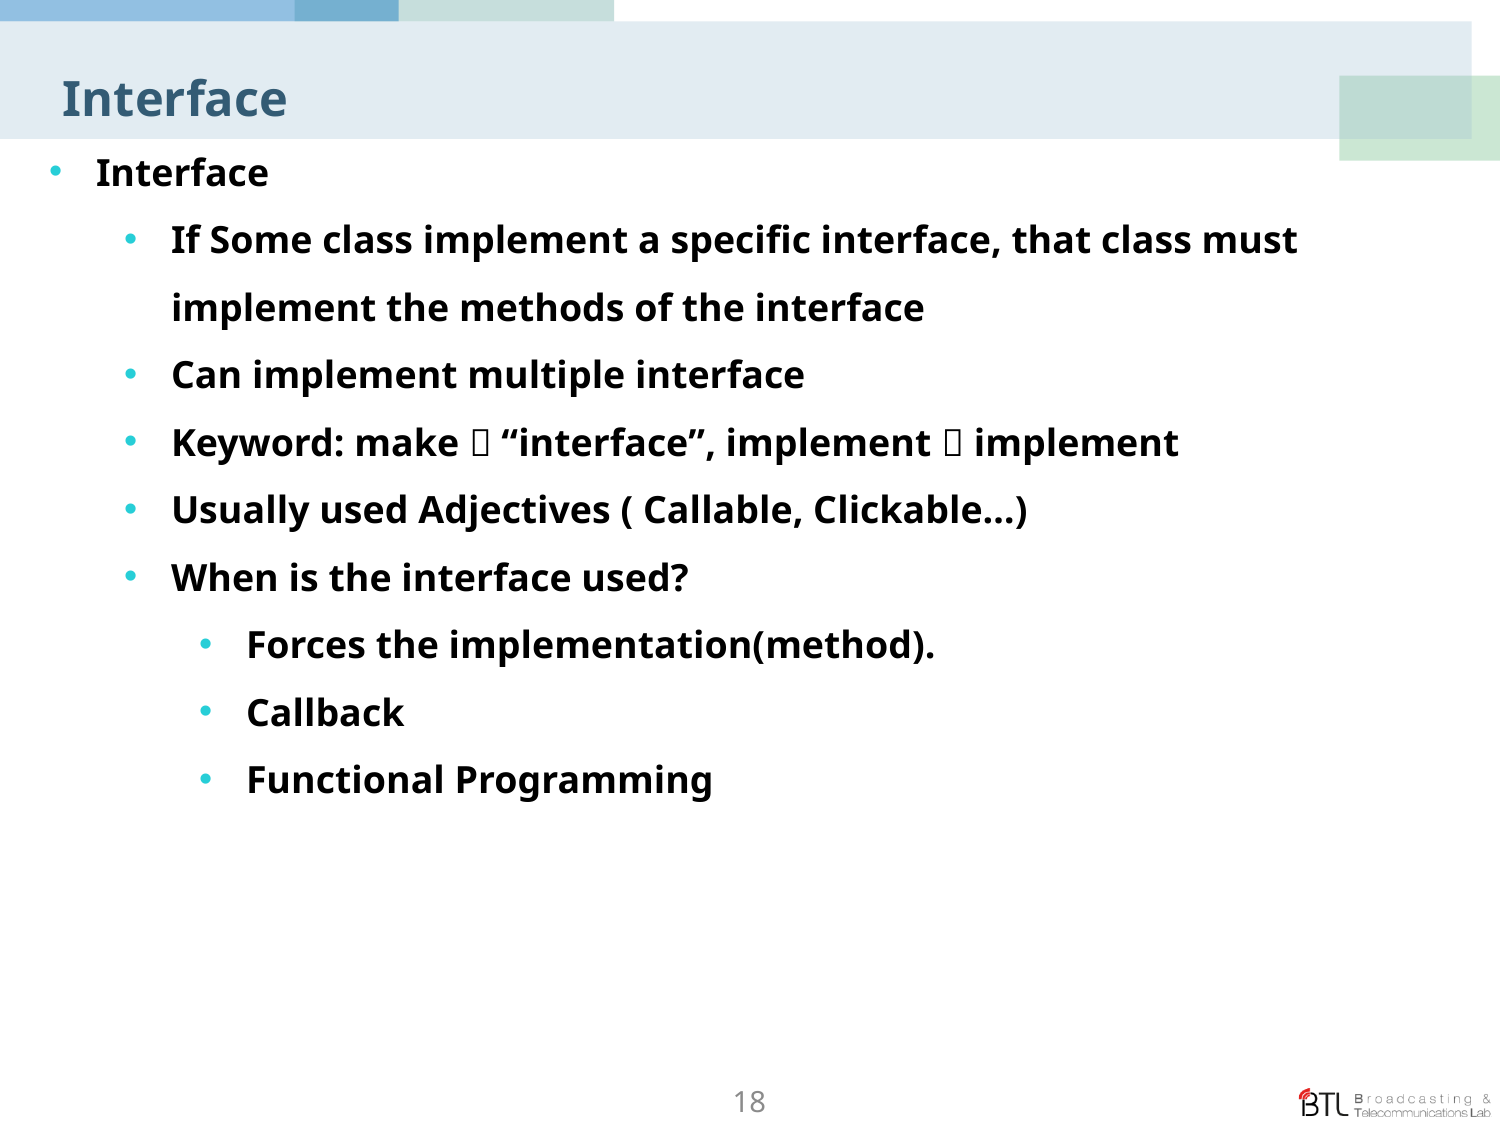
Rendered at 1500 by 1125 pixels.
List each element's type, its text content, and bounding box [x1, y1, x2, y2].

slide_number 18 [574, 1083, 925, 1124]
text_box Interface If Some class implement a specific interface, that class must implement the methods of the interface Can implement multiple interface Keyword: make  “interface”, implement  implement Usually used Adjectives ( Callable, Clickable…) When is the interface used? Forces the implementation(method). Callback Functional Programming [34, 118, 1435, 809]
title Interface [47, 30, 1449, 134]
picture [1298, 1088, 1492, 1117]
